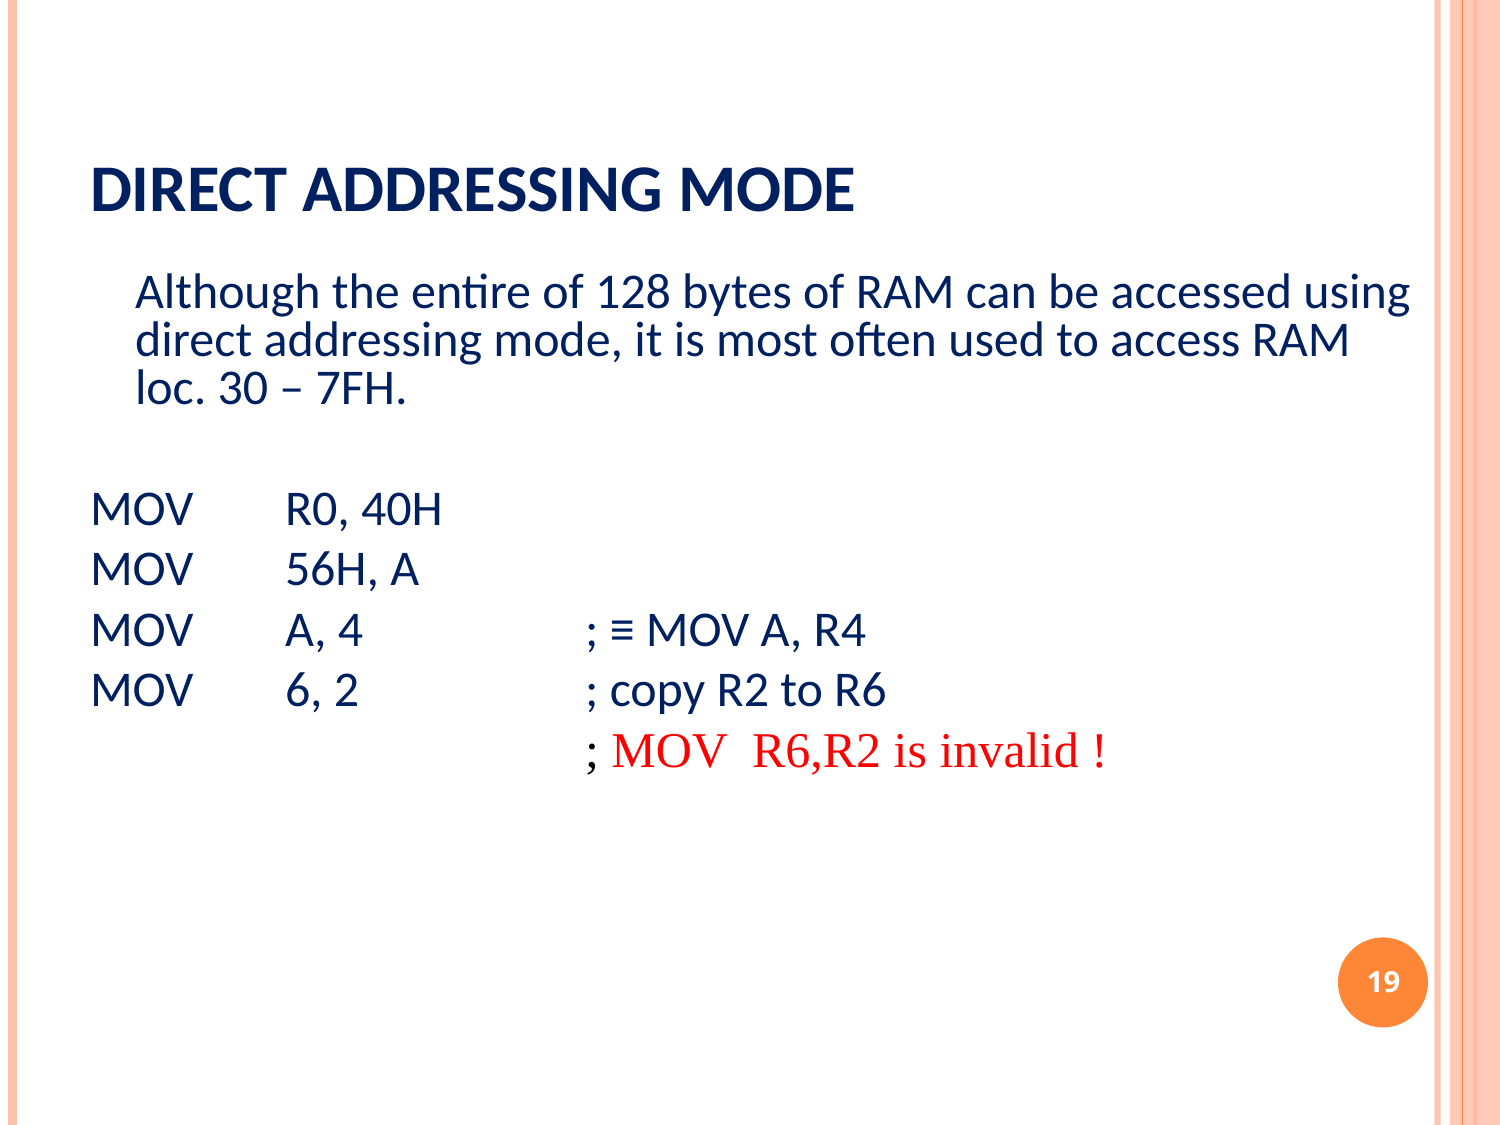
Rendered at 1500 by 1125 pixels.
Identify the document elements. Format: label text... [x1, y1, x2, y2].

title Direct Addressing Mode [75, 45, 1300, 233]
slide_number ‹#› [1333, 940, 1434, 1027]
list Although the entire of 128 bytes of RAM can be accessed using direct addressing mode, it is most often used to access RAM loc. 30 – 7FH. MOV R0, 40H MOV 56H, A MOV A, 4 ; ≡ MOV A, R4 MOV 6, 2 ; copy R2 to R6 ; MOV R6,R2 is invalid ! [75, 262, 1434, 1062]
